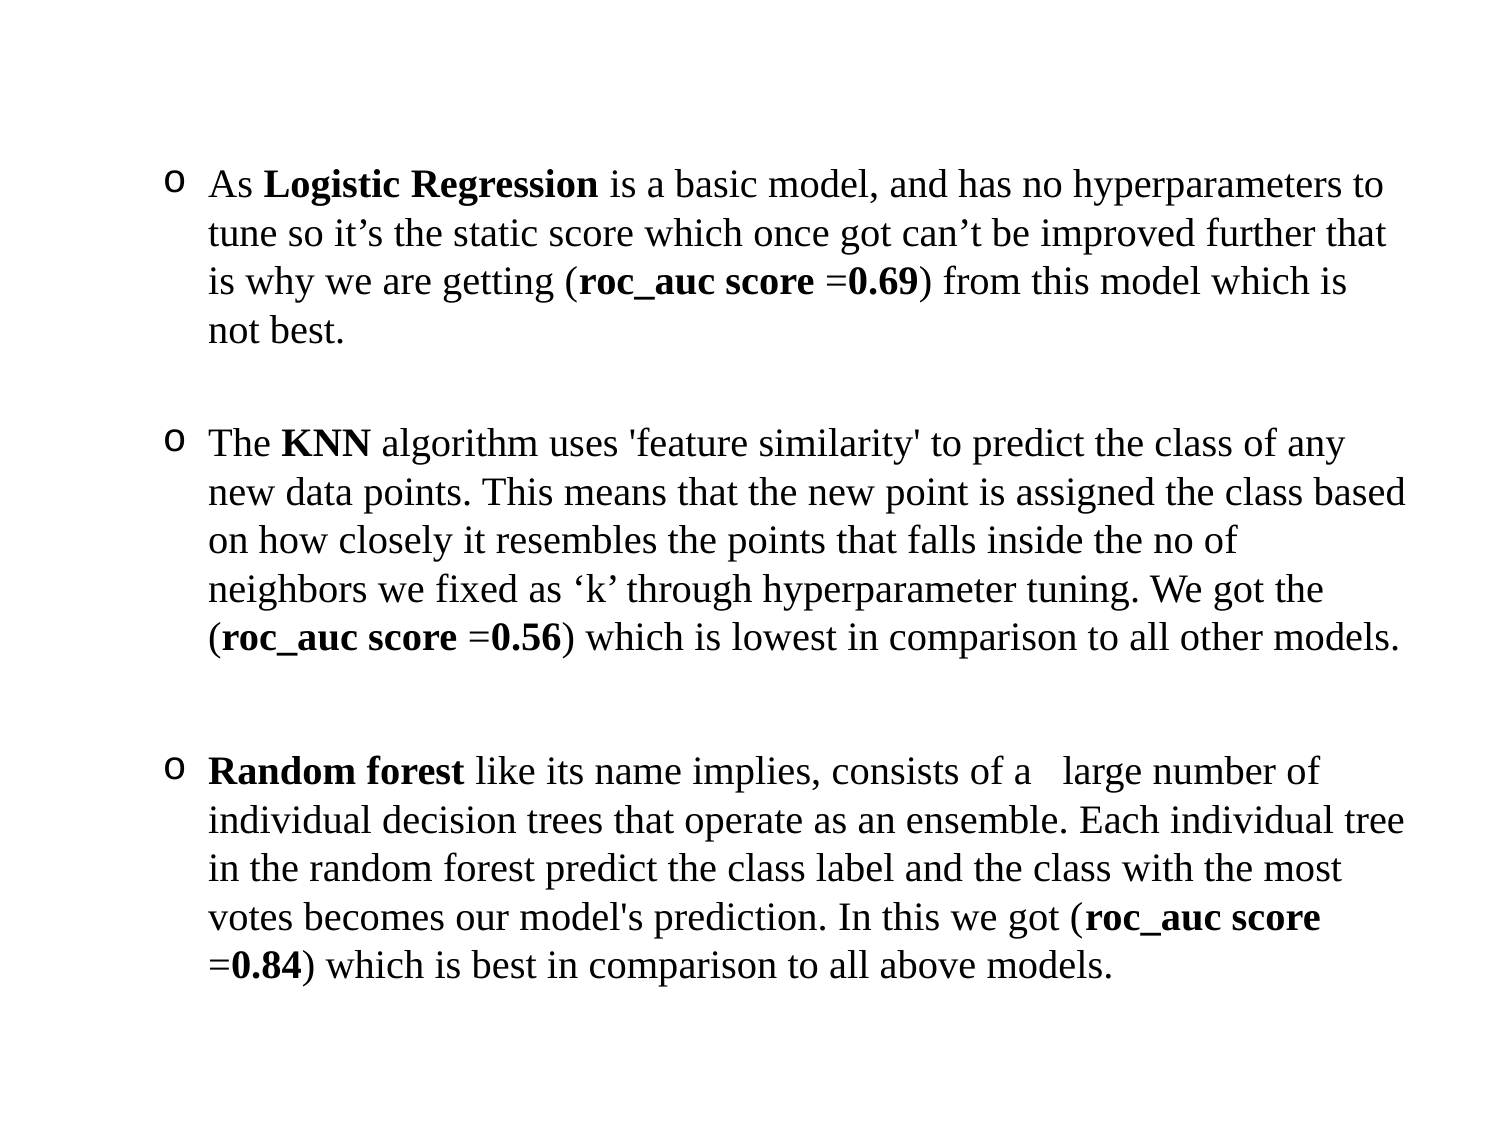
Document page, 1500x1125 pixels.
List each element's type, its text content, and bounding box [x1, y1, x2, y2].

list As Logistic Regression is a basic model, and has no hyperparameters to tune so it’s the static score which once got can’t be improved further that is why we are getting (roc_auc score =0.69) from this model which is not best. The KNN algorithm uses 'feature similarity' to predict the class of any new data points. This means that the new point is assigned the class based on how closely it resembles the points that falls inside the no of neighbors we fixed as ‘k’ through hyperparameter tuning. We got the (roc_auc score =0.56) which is lowest in comparison to all other models. Random forest like its name implies, consists of a large number of individual decision trees that operate as an ensemble. Each individual tree in the random forest predict the class label and the class with the most votes becomes our model's prediction. In this we got (roc_auc score =0.84) which is best in comparison to all above models. [75, 149, 1425, 1005]
